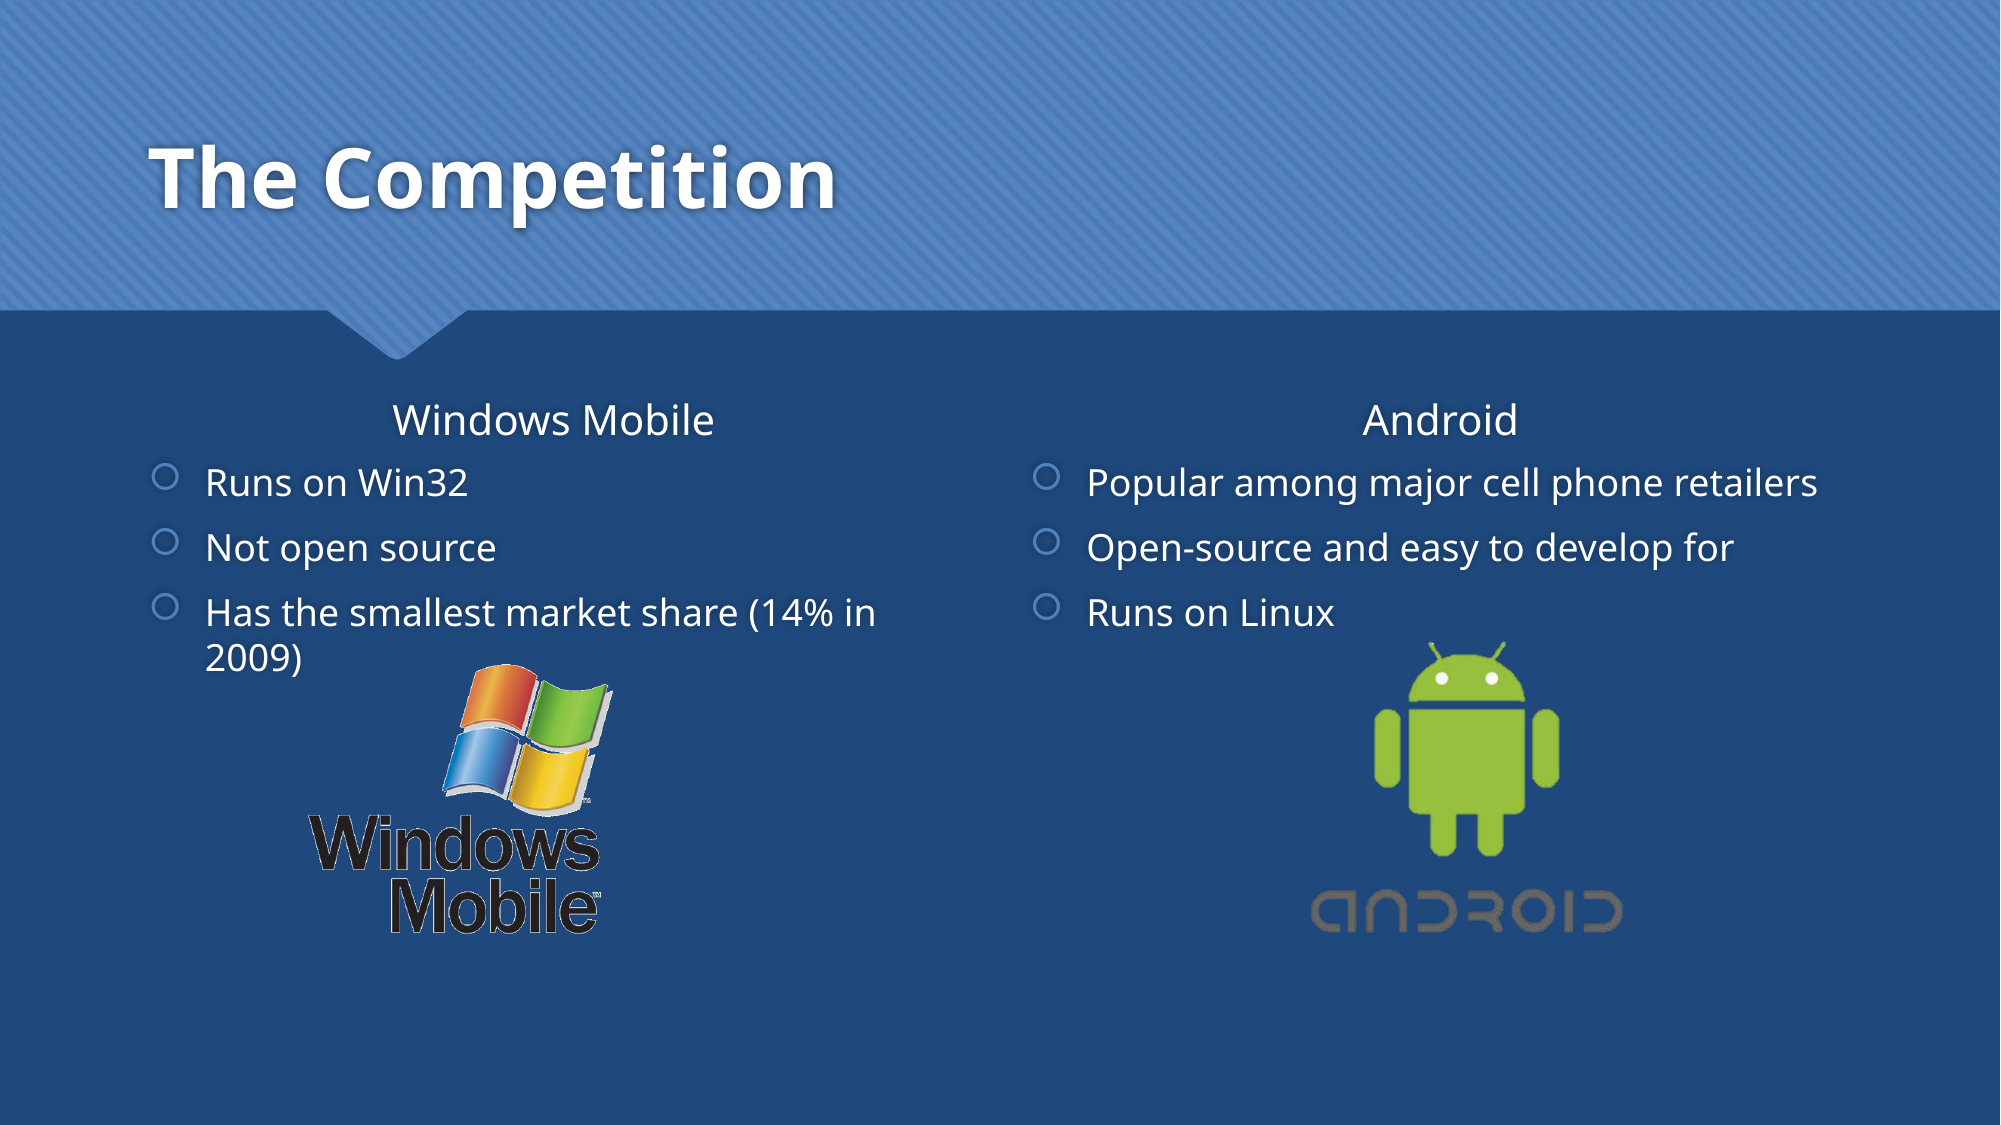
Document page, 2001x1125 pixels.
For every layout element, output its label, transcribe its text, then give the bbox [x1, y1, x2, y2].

list Android [1014, 356, 1868, 445]
list Runs on Win32 Not open source Has the smallest market share (14% in 2009) [133, 451, 985, 962]
picture [1203, 598, 1718, 974]
list Windows Mobile [133, 356, 985, 445]
title The Competition [132, 73, 1868, 233]
picture [279, 631, 638, 962]
list Popular among major cell phone retailers Open-source and easy to develop for Runs on Linux [1014, 451, 1868, 962]
